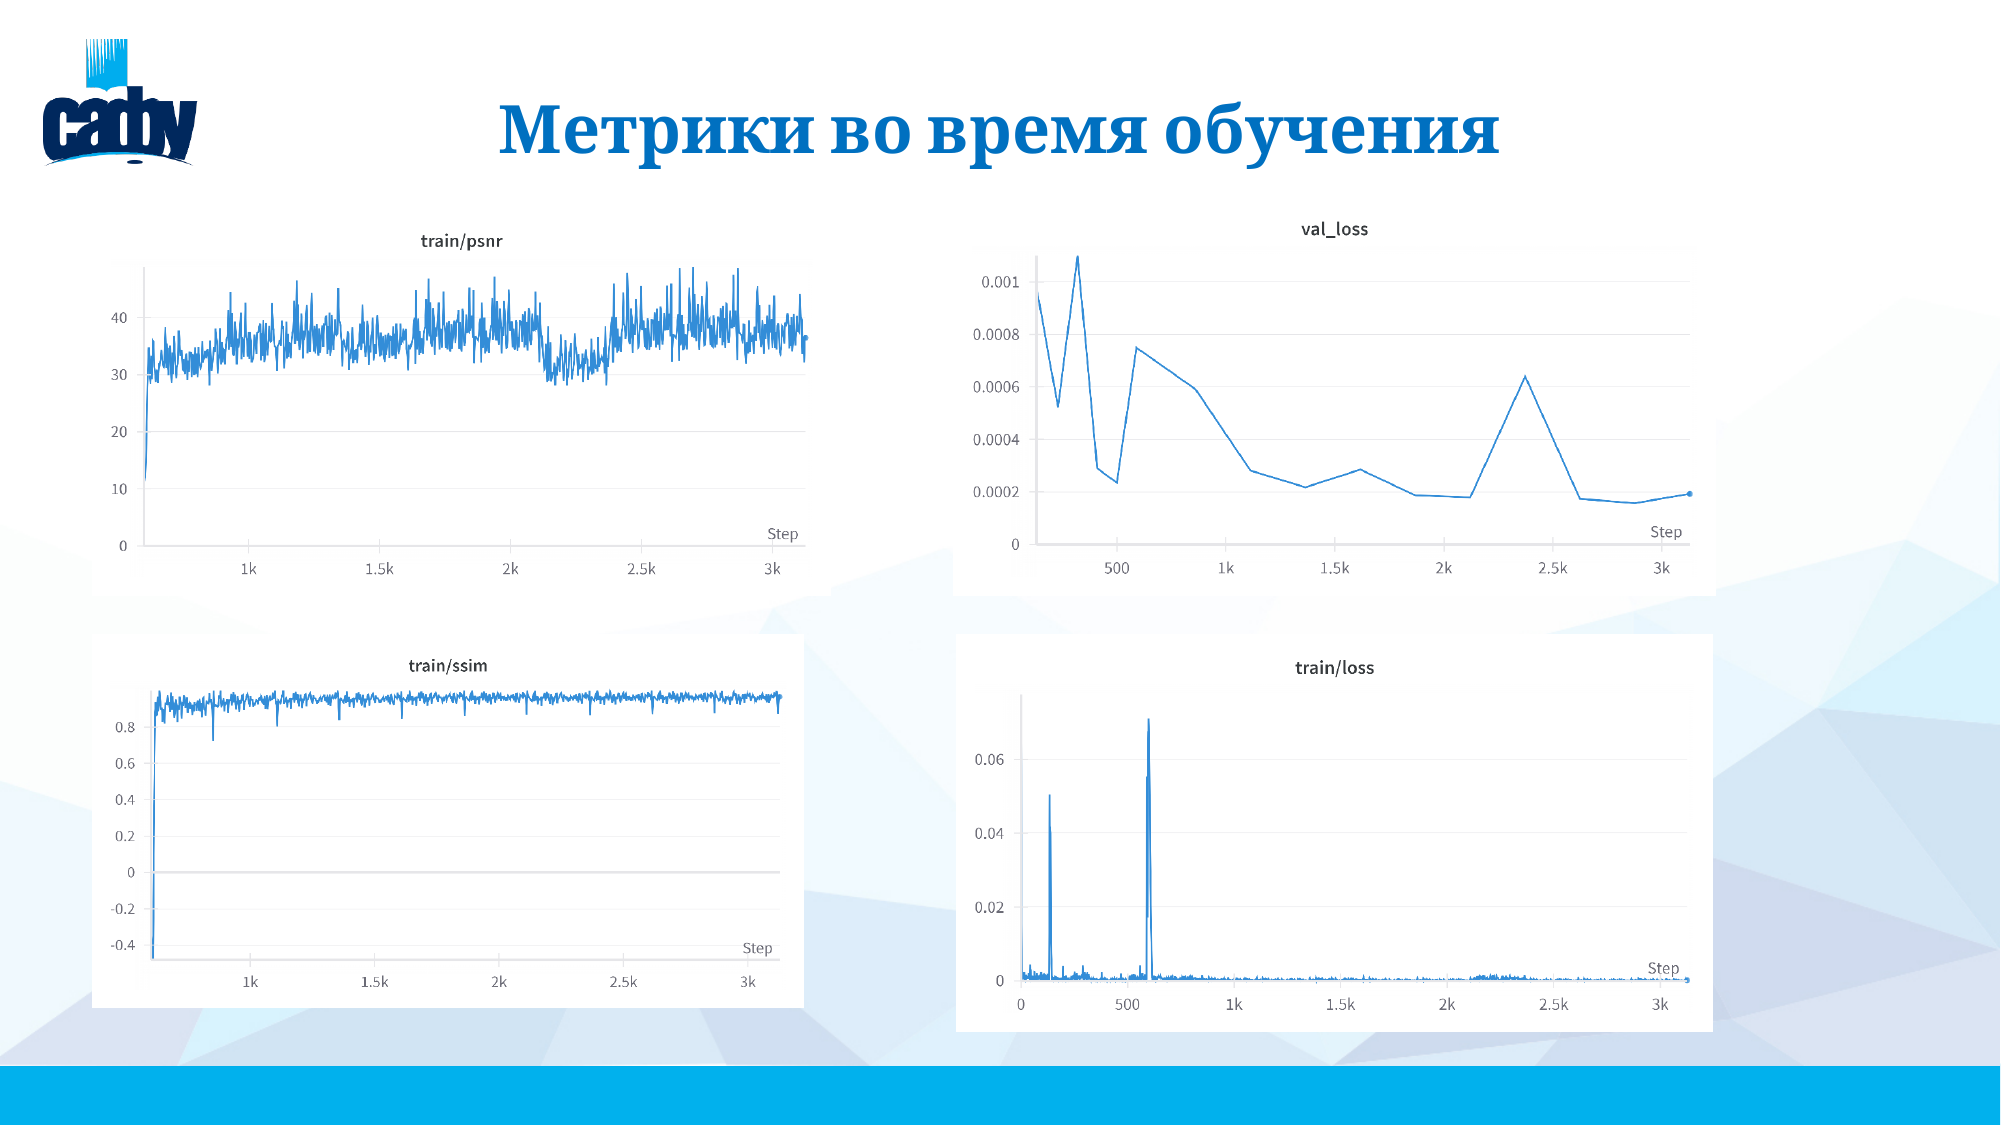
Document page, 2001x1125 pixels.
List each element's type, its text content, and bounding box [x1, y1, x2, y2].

title Метрики во время обучения [291, 45, 1709, 209]
picture [0, 0, 2001, 1065]
